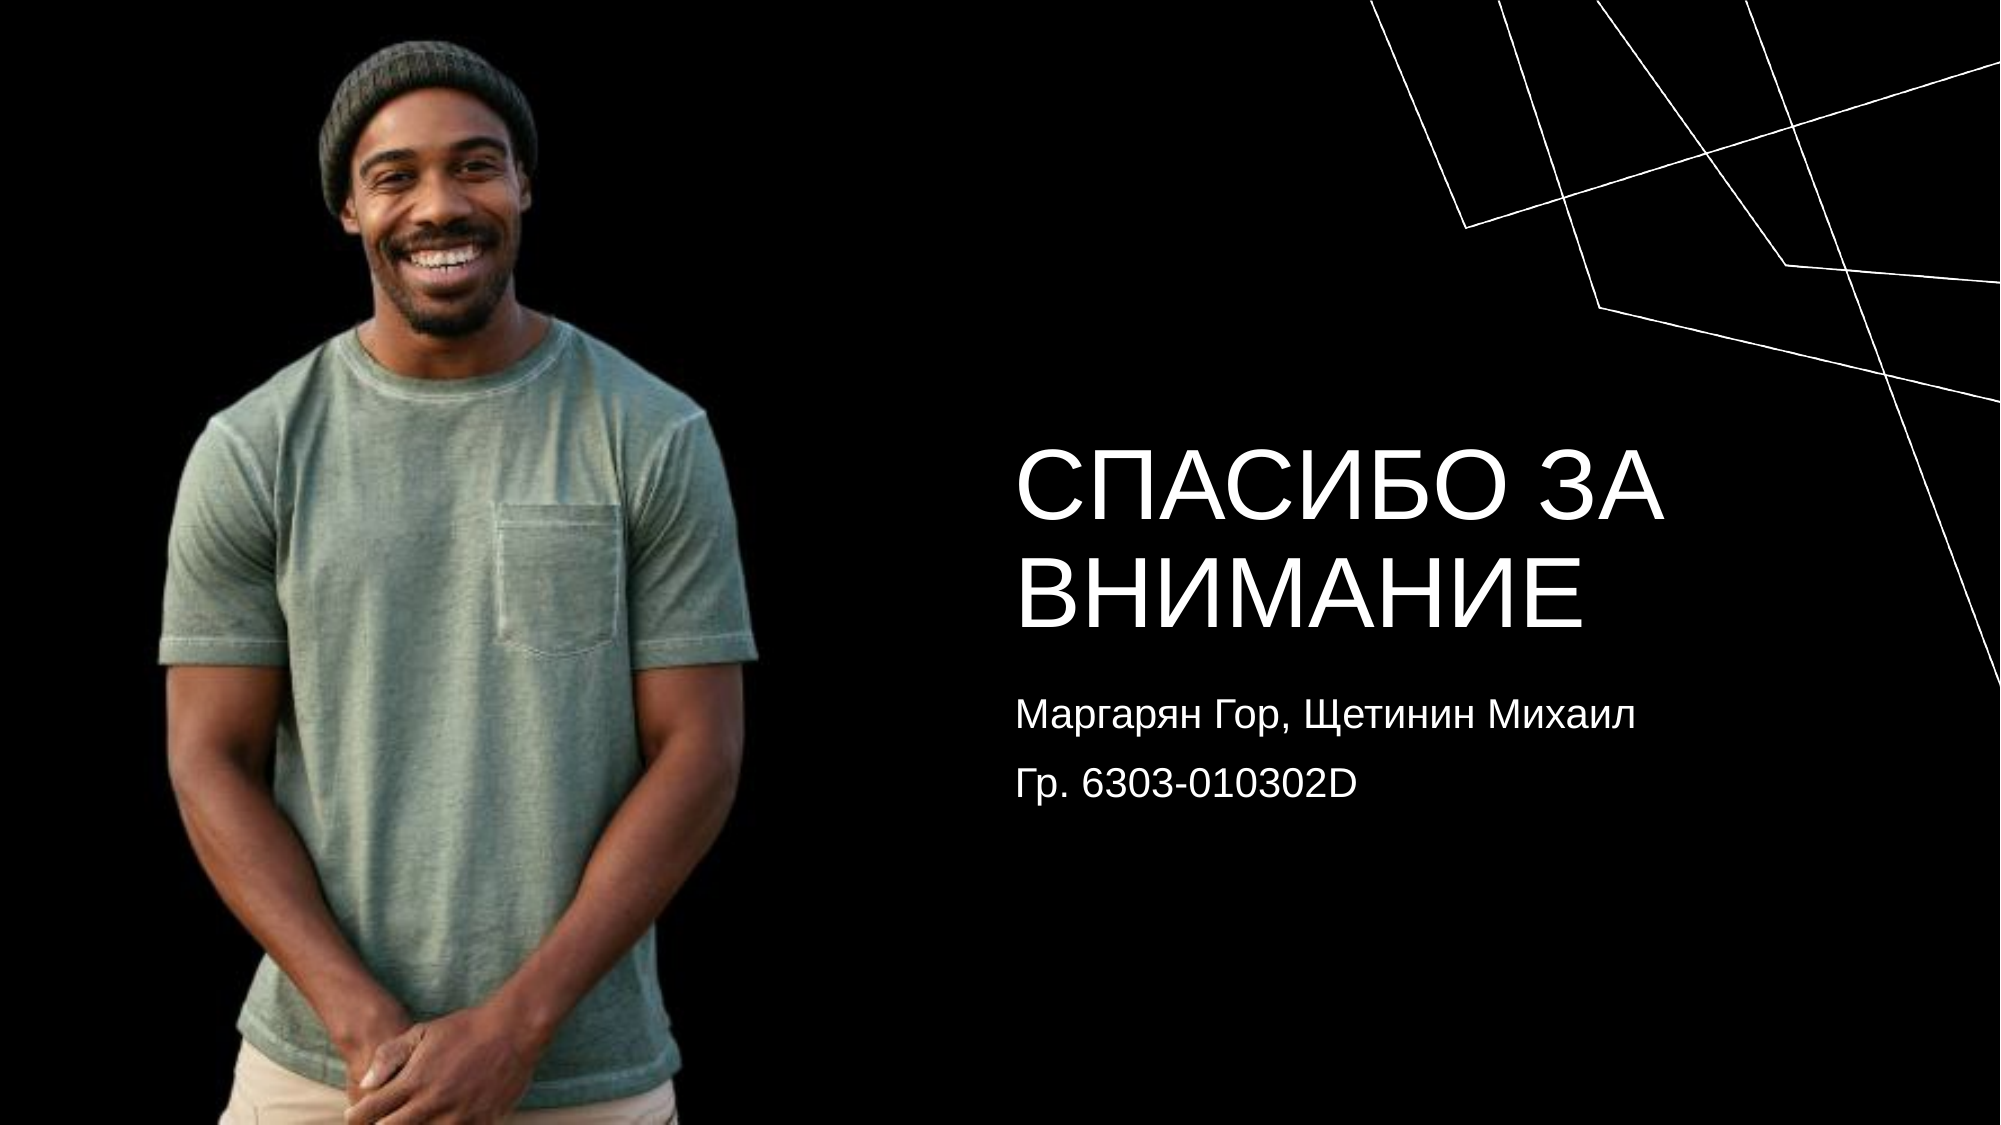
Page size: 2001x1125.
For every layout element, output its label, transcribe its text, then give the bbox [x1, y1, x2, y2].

title Спасибо за внимание [1000, 61, 1947, 657]
picture [0, 0, 1000, 1125]
list Маргарян Гор, Щетинин Михаил Гр. 6303-010302D [1000, 684, 1804, 1064]
picture [1357, 1, 2000, 718]
